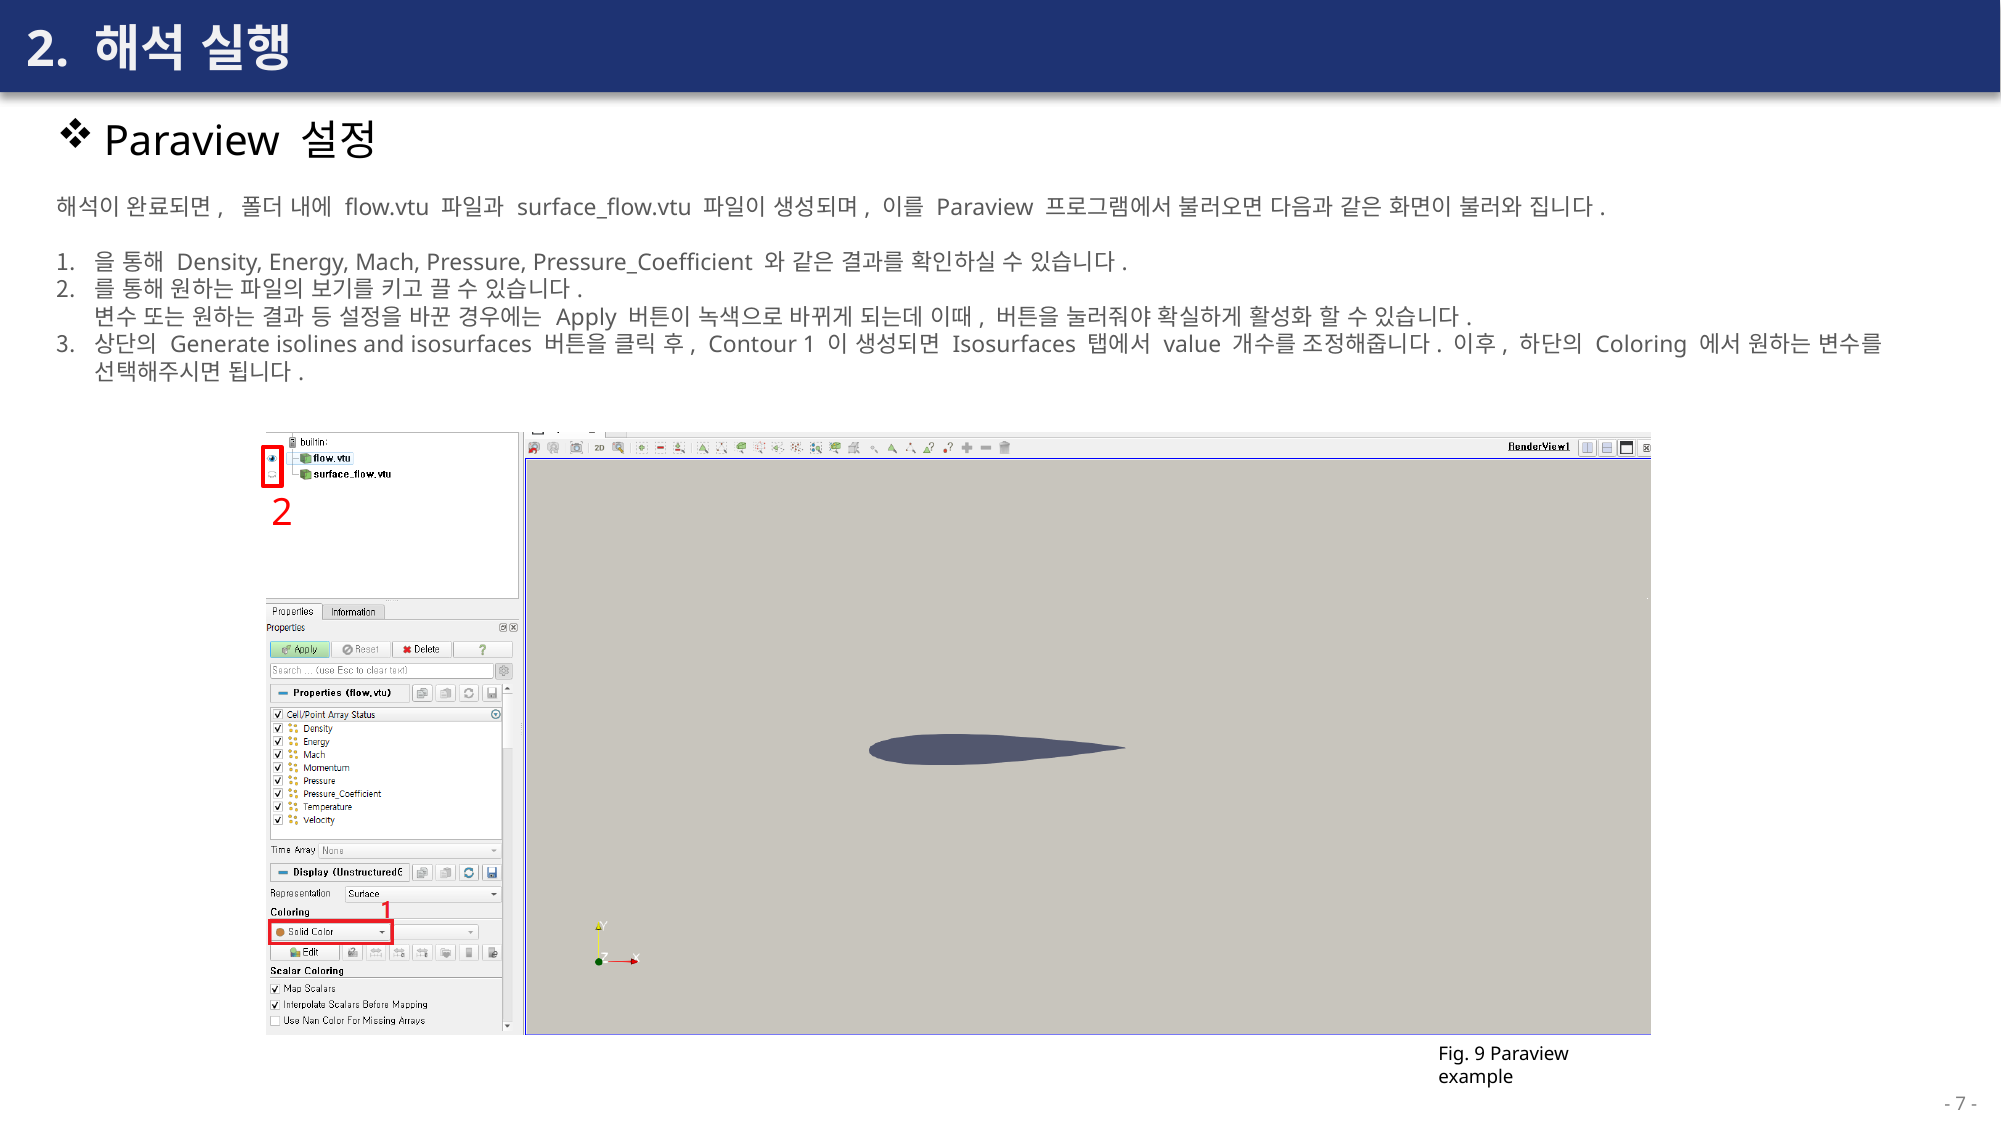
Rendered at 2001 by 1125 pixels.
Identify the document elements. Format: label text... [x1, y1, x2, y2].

text_box 해석이 완료되면, 폴더 내에 flow.vtu 파일과 surface_flow.vtu 파일이 생성되며, 이를 Paraview 프로그램에서 불러오면 다음과 같은 화면이 불러와 집니다. 을 통해 Density, Energy, Mach, Pressure, Pressure_Coefficient 와 같은 결과를 확인하실 수 있습니다. 를 통해 원하는 파일의 보기를 키고 끌 수 있습니다. 변수 또는 원하는 결과 등 설정을 바꾼 경우에는 Apply 버튼이 녹색으로 바뀌게 되는데 이때, 버튼을 눌러줘야 확실하게 활성화 할 수 있습니다. 상단의 Generate isolines and isosurfaces 버튼을 클릭 후, Contour 1 이 생성되면 Isosurfaces 탭에서 value 개수를 조정해줍니다. 이후, 하단의 Coloring 에서 원하는 변수를 선택해주시면 됩니다. [42, 185, 2000, 393]
text_box Paraview 설정 [42, 105, 1021, 171]
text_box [256, 432, 1661, 1073]
title 2. 해석 실행 [11, 0, 1745, 93]
